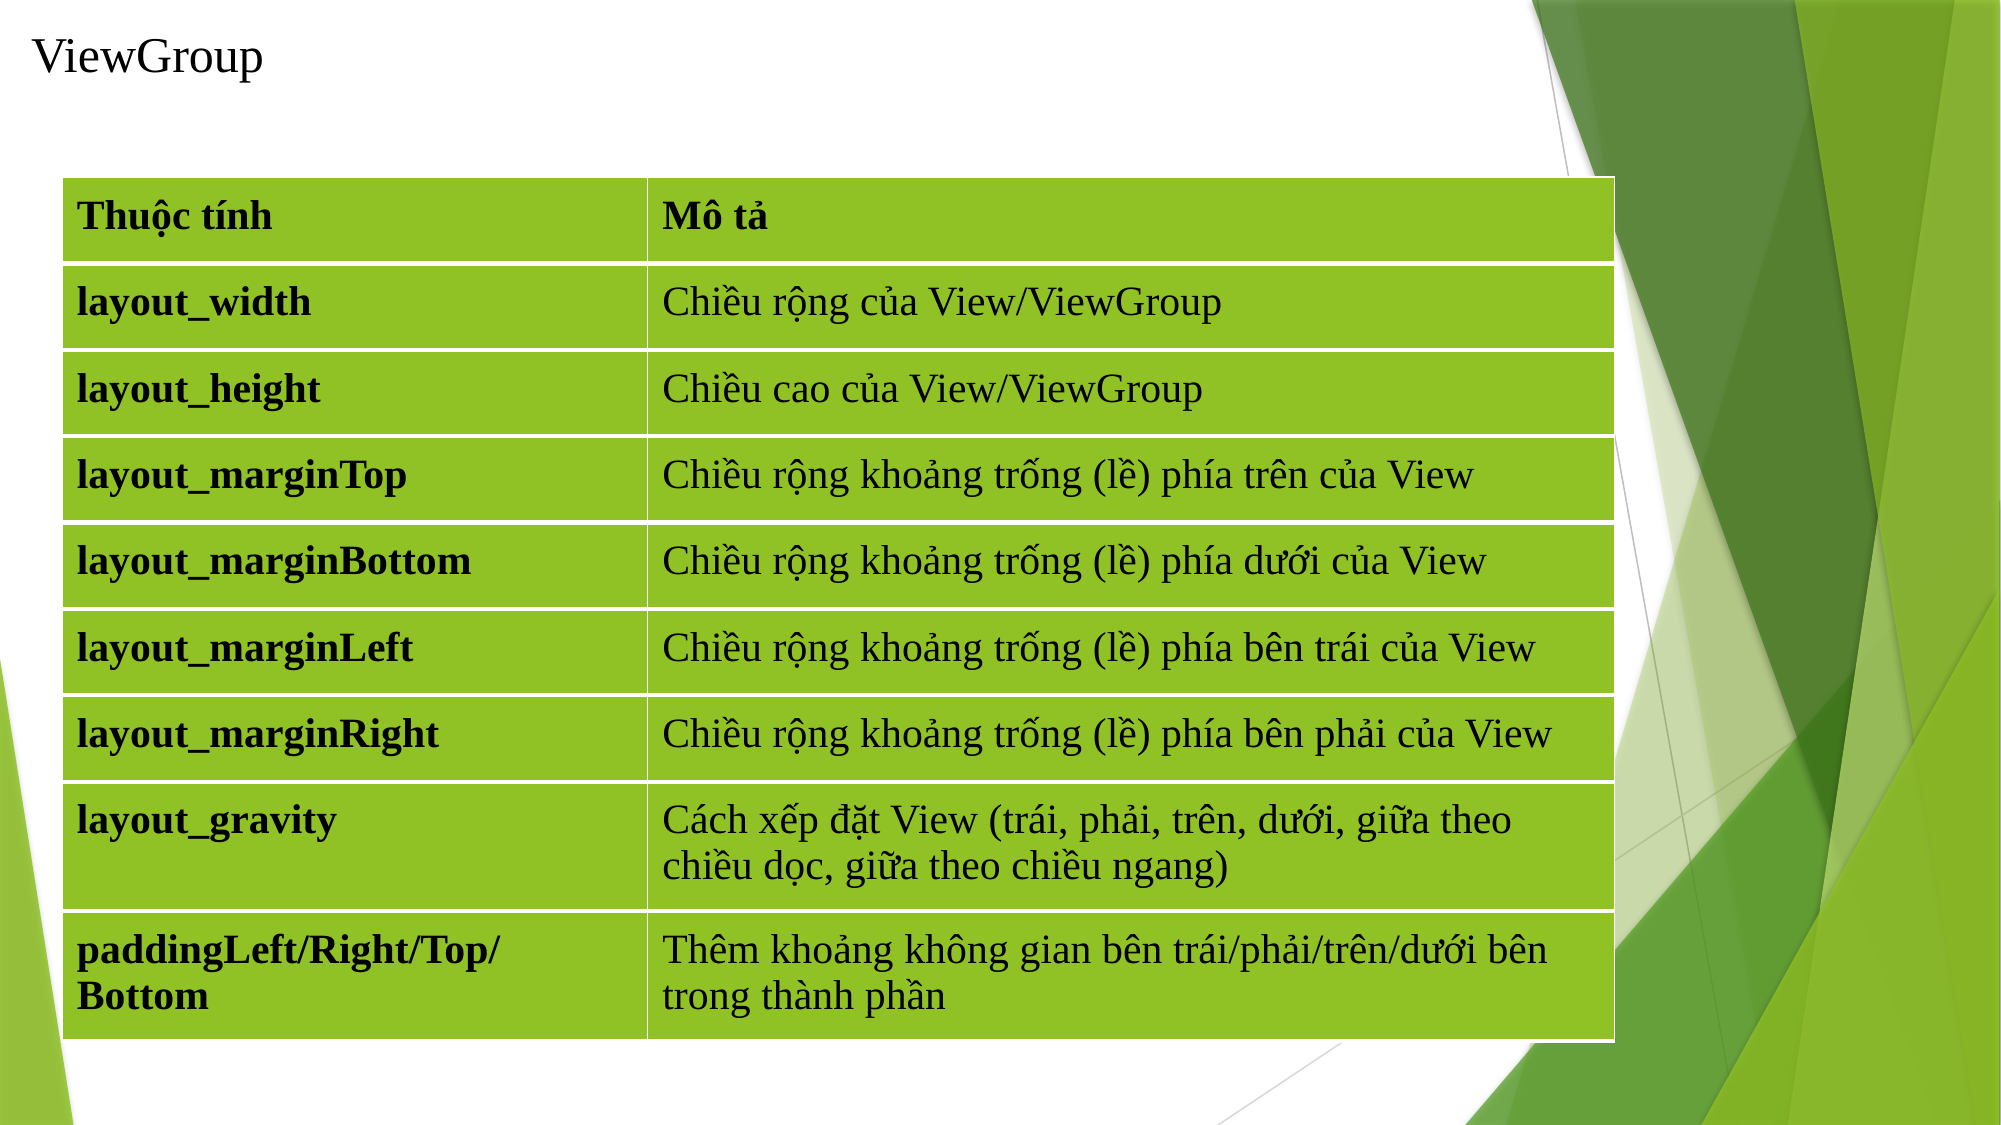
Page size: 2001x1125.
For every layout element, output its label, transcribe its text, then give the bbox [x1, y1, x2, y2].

table_cell Chiều cao của View/ViewGroup [648, 352, 1614, 434]
table_header Mô tả [648, 178, 1614, 261]
table_cell layout_height [63, 352, 647, 434]
table_cell Chiều rộng của View/ViewGroup [648, 266, 1614, 348]
title ViewGroup [16, 2, 1464, 102]
table_cell Thêm khoảng không gian bên trái/phải/trên/dưới bên trong thành phần [648, 913, 1614, 1039]
table_cell Chiều rộng khoảng trống (lề) phía dưới của View [648, 525, 1614, 607]
table_cell layout_gravity [63, 784, 647, 909]
table_cell Chiều rộng khoảng trống (lề) phía bên trái của View [648, 611, 1614, 693]
table_header Thuộc tính [63, 178, 647, 261]
table_cell Chiều rộng khoảng trống (lề) phía bên phải của View [648, 697, 1614, 780]
table_cell Chiều rộng khoảng trống (lề) phía trên của View [648, 438, 1614, 520]
table_cell Cách xếp đặt View (trái, phải, trên, dưới, giữa theo chiều dọc, giữa theo chiều ngang) [648, 784, 1614, 909]
table_cell layout_width [63, 266, 647, 348]
table_cell layout_marginRight [63, 697, 647, 780]
table_cell layout_marginTop [63, 438, 647, 520]
table_cell paddingLeft/Right/Top/Bottom [63, 913, 647, 1039]
table_cell layout_marginLeft [63, 611, 647, 693]
table_cell layout_marginBottom [63, 525, 647, 607]
